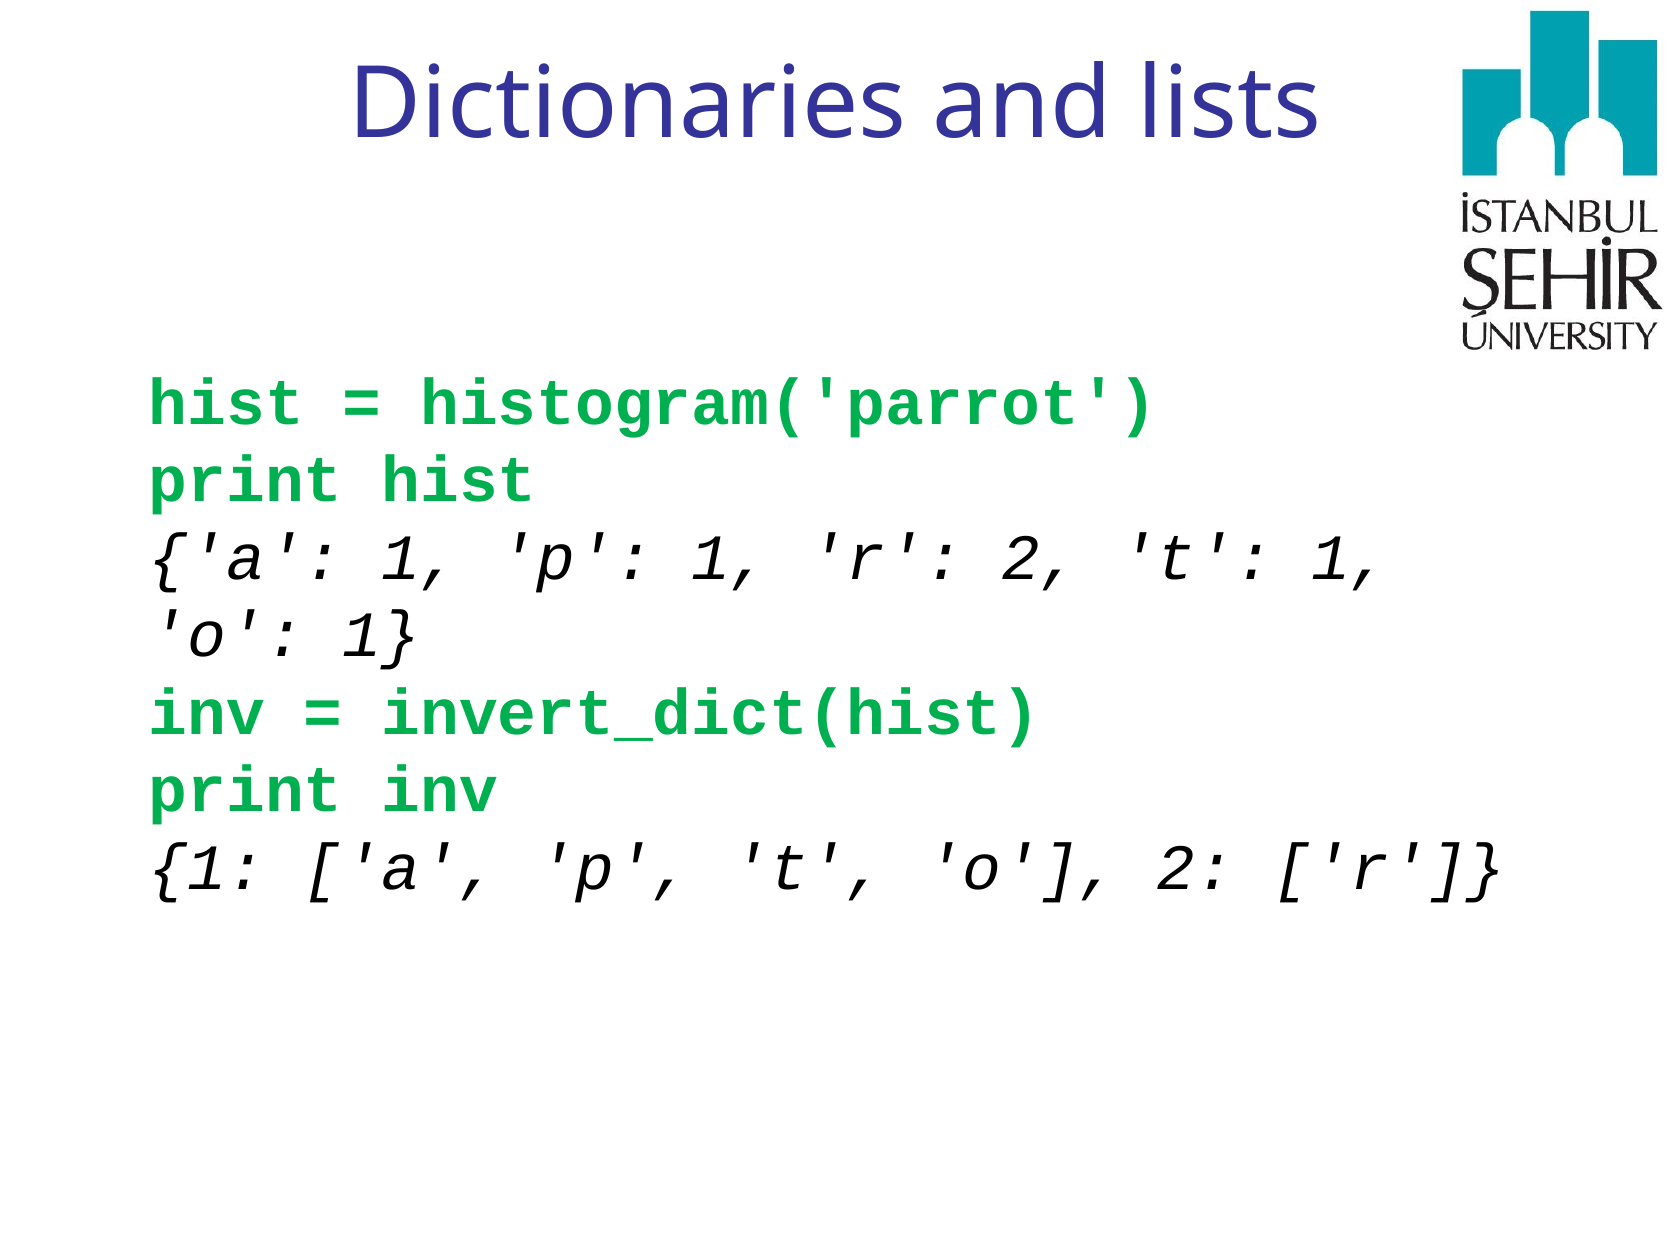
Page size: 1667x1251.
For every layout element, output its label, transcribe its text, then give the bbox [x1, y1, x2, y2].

picture [1439, 0, 1667, 375]
title Dictionaries and lists [8, 8, 1663, 165]
list hist = histogram('parrot') print hist {'a': 1, 'p': 1, 'r': 2, 't': 1, 'o': 1} inv = invert_dict(hist) print inv {1: ['a', 'p', 't', 'o'], 2: ['r']} [100, 353, 1554, 1074]
